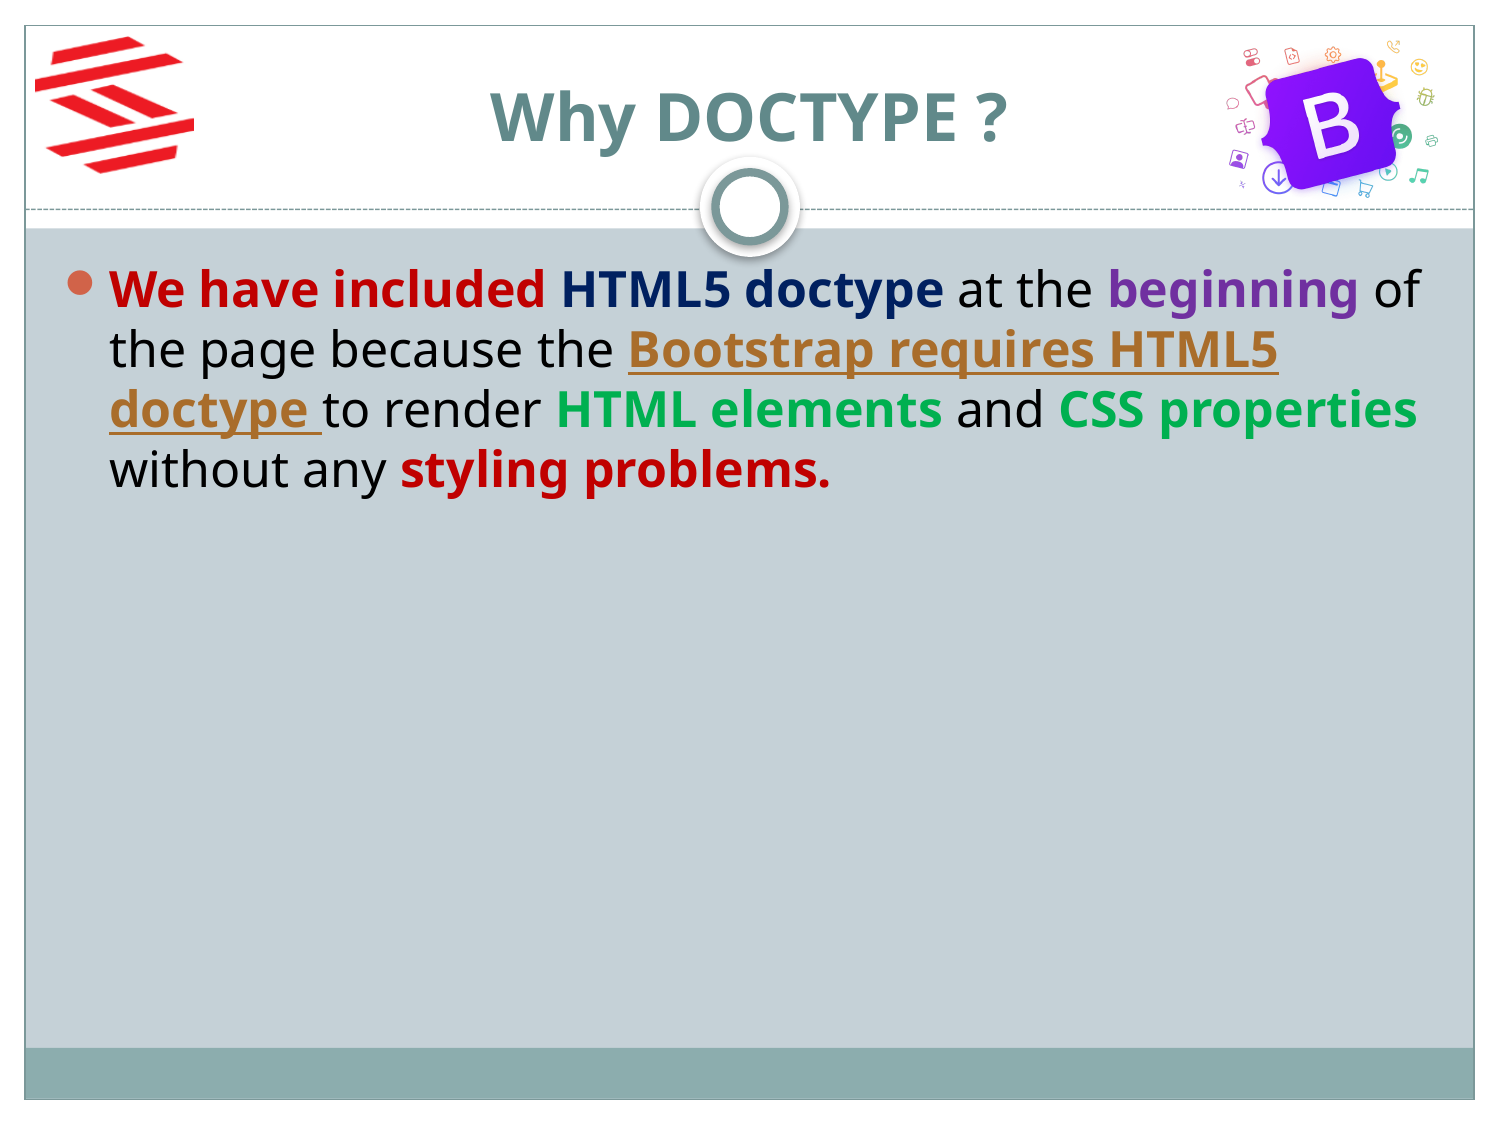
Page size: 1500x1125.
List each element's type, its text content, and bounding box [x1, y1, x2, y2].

list We have included HTML5 doctype at the beginning of the page because the Bootstrap requires HTML5 doctype to render HTML elements and CSS properties without any styling problems. [49, 250, 1445, 1001]
picture [34, 34, 194, 180]
title Why DOCTYPE ? [199, 37, 1207, 162]
picture [1213, 31, 1448, 209]
